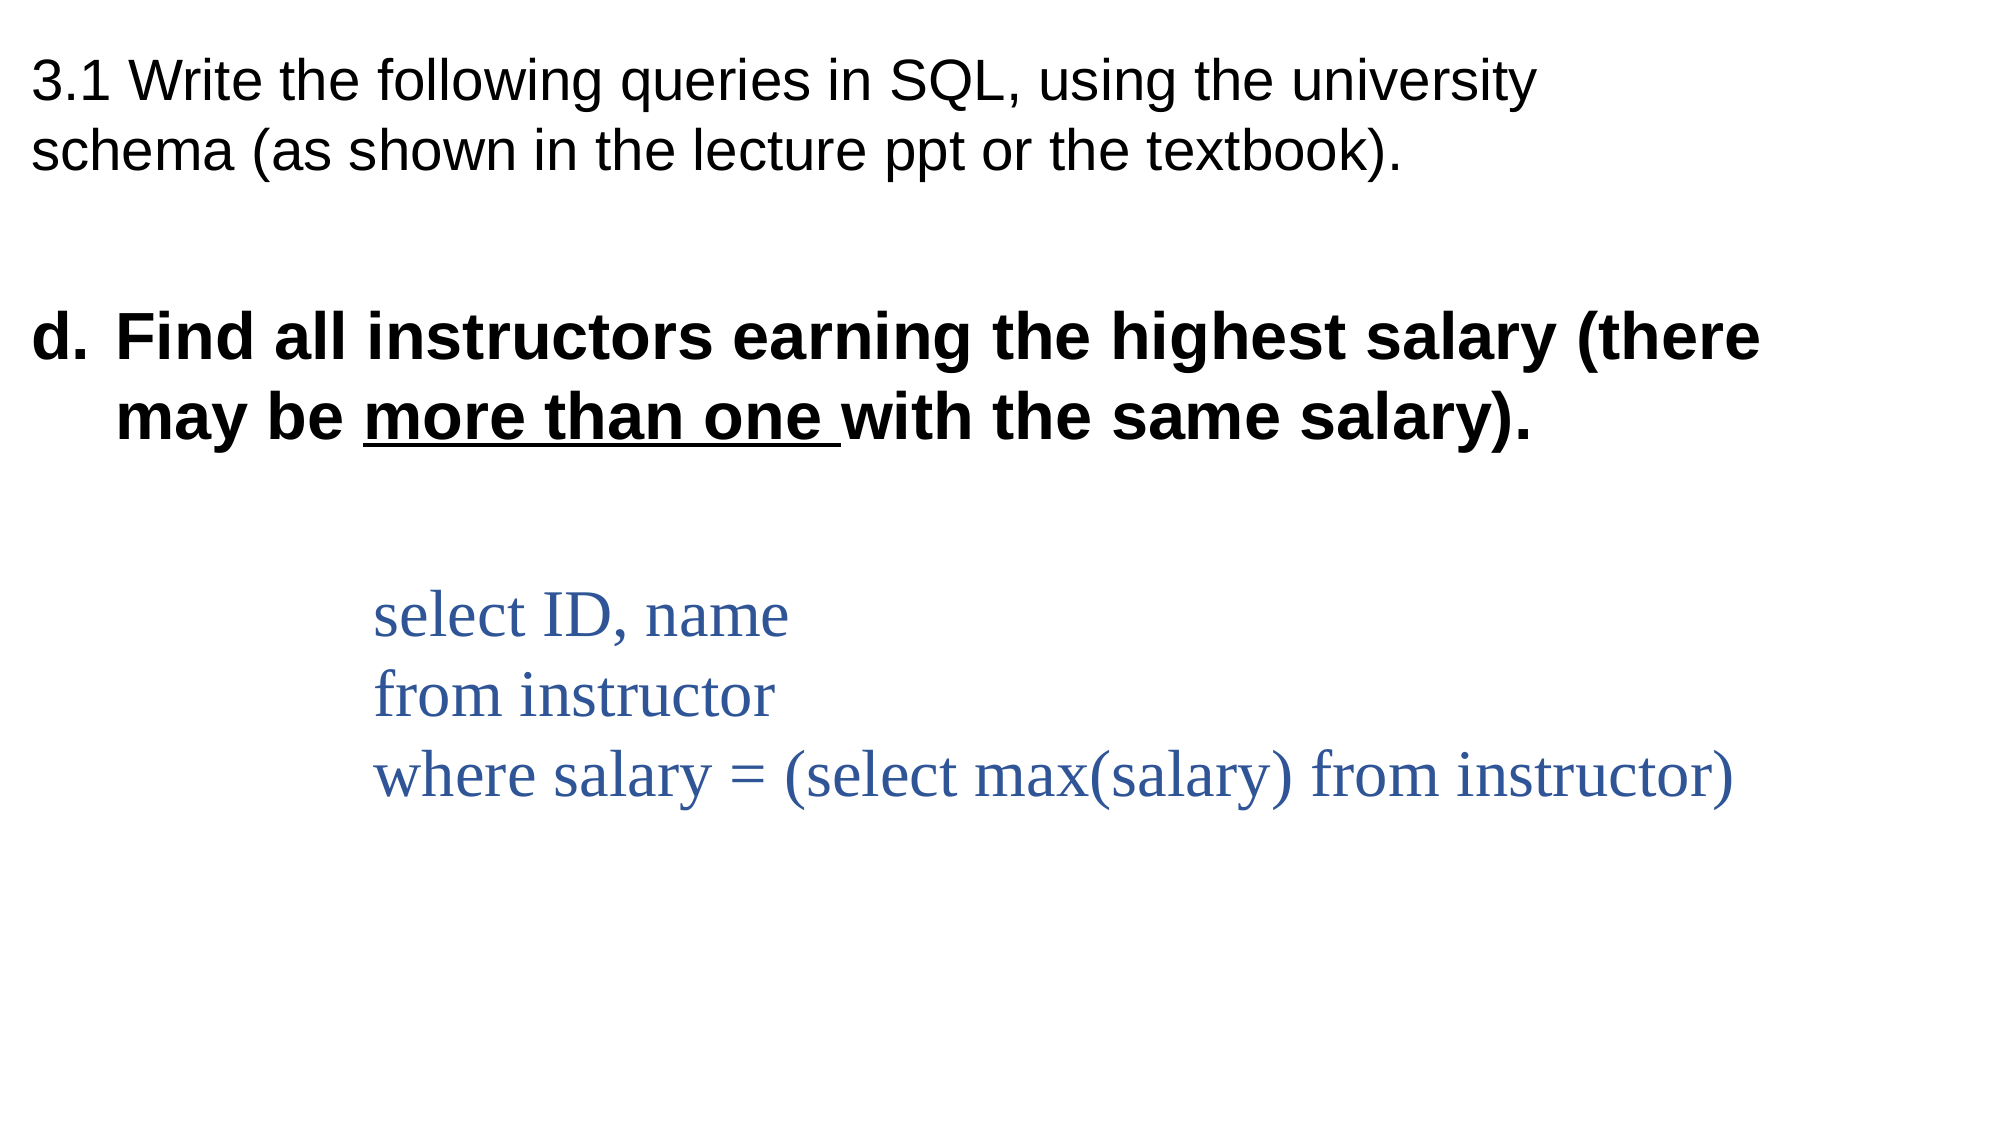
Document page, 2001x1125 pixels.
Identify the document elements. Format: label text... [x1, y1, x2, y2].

text_box select ID, name from instructor where salary = (select max(salary) from instructor) [358, 562, 1821, 818]
text_box Find all instructors earning the highest salary (there may be more than one with the same salary). [16, 285, 1868, 461]
text_box 3.1 Write the following queries in SQL, using the university schema (as shown in the lecture ppt or the textbook). [16, 35, 1663, 190]
